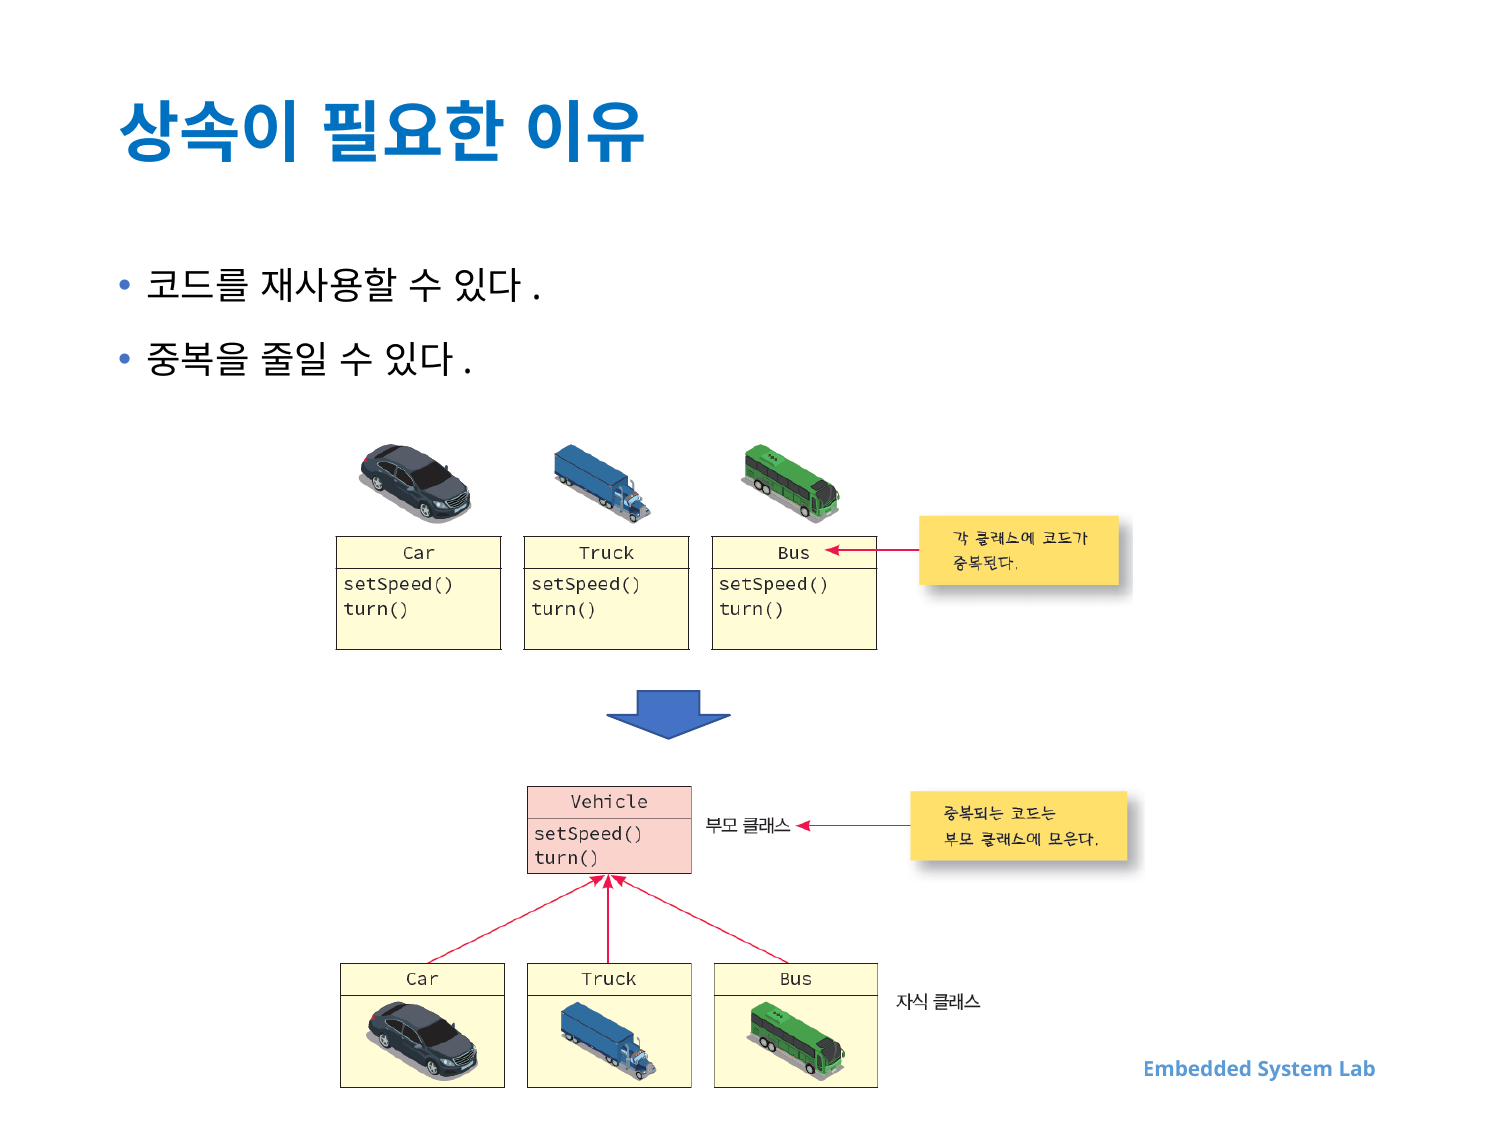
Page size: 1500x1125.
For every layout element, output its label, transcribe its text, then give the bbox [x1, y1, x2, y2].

footer Hallym University Embedded System Lab [876, 1039, 1452, 1100]
picture [328, 764, 1145, 1097]
picture [328, 422, 1133, 659]
list 코드를 재사용할 수 있다. 중복을 줄일 수 있다. [103, 241, 1397, 1014]
text_box [606, 690, 731, 740]
title 상속이 필요한 이유 [103, 59, 1397, 211]
